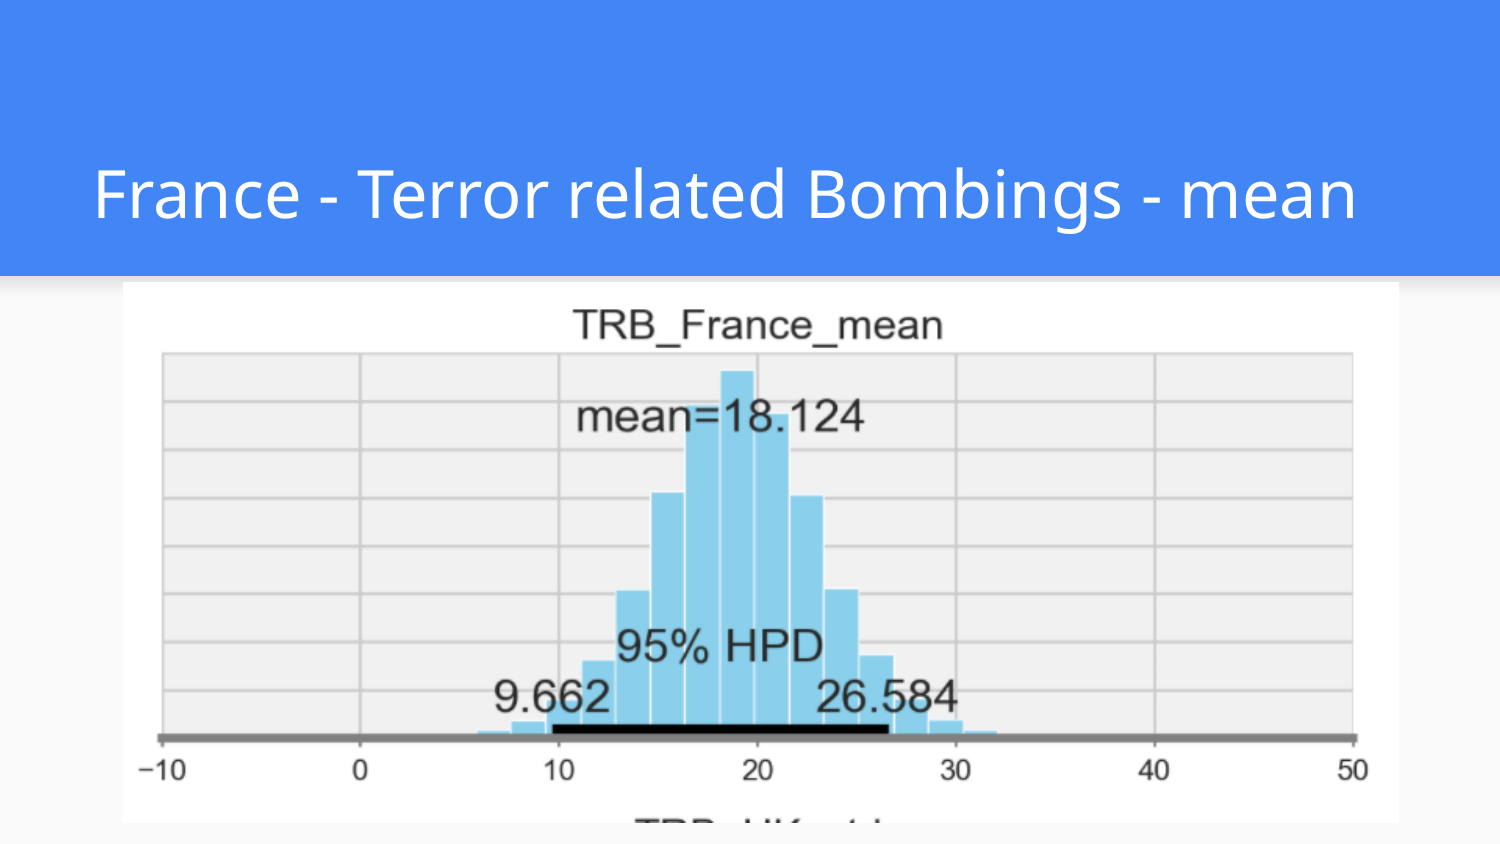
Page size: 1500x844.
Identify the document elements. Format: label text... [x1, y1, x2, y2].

picture [123, 282, 1399, 824]
title France - Terror related Bombings - mean [77, 121, 1427, 248]
